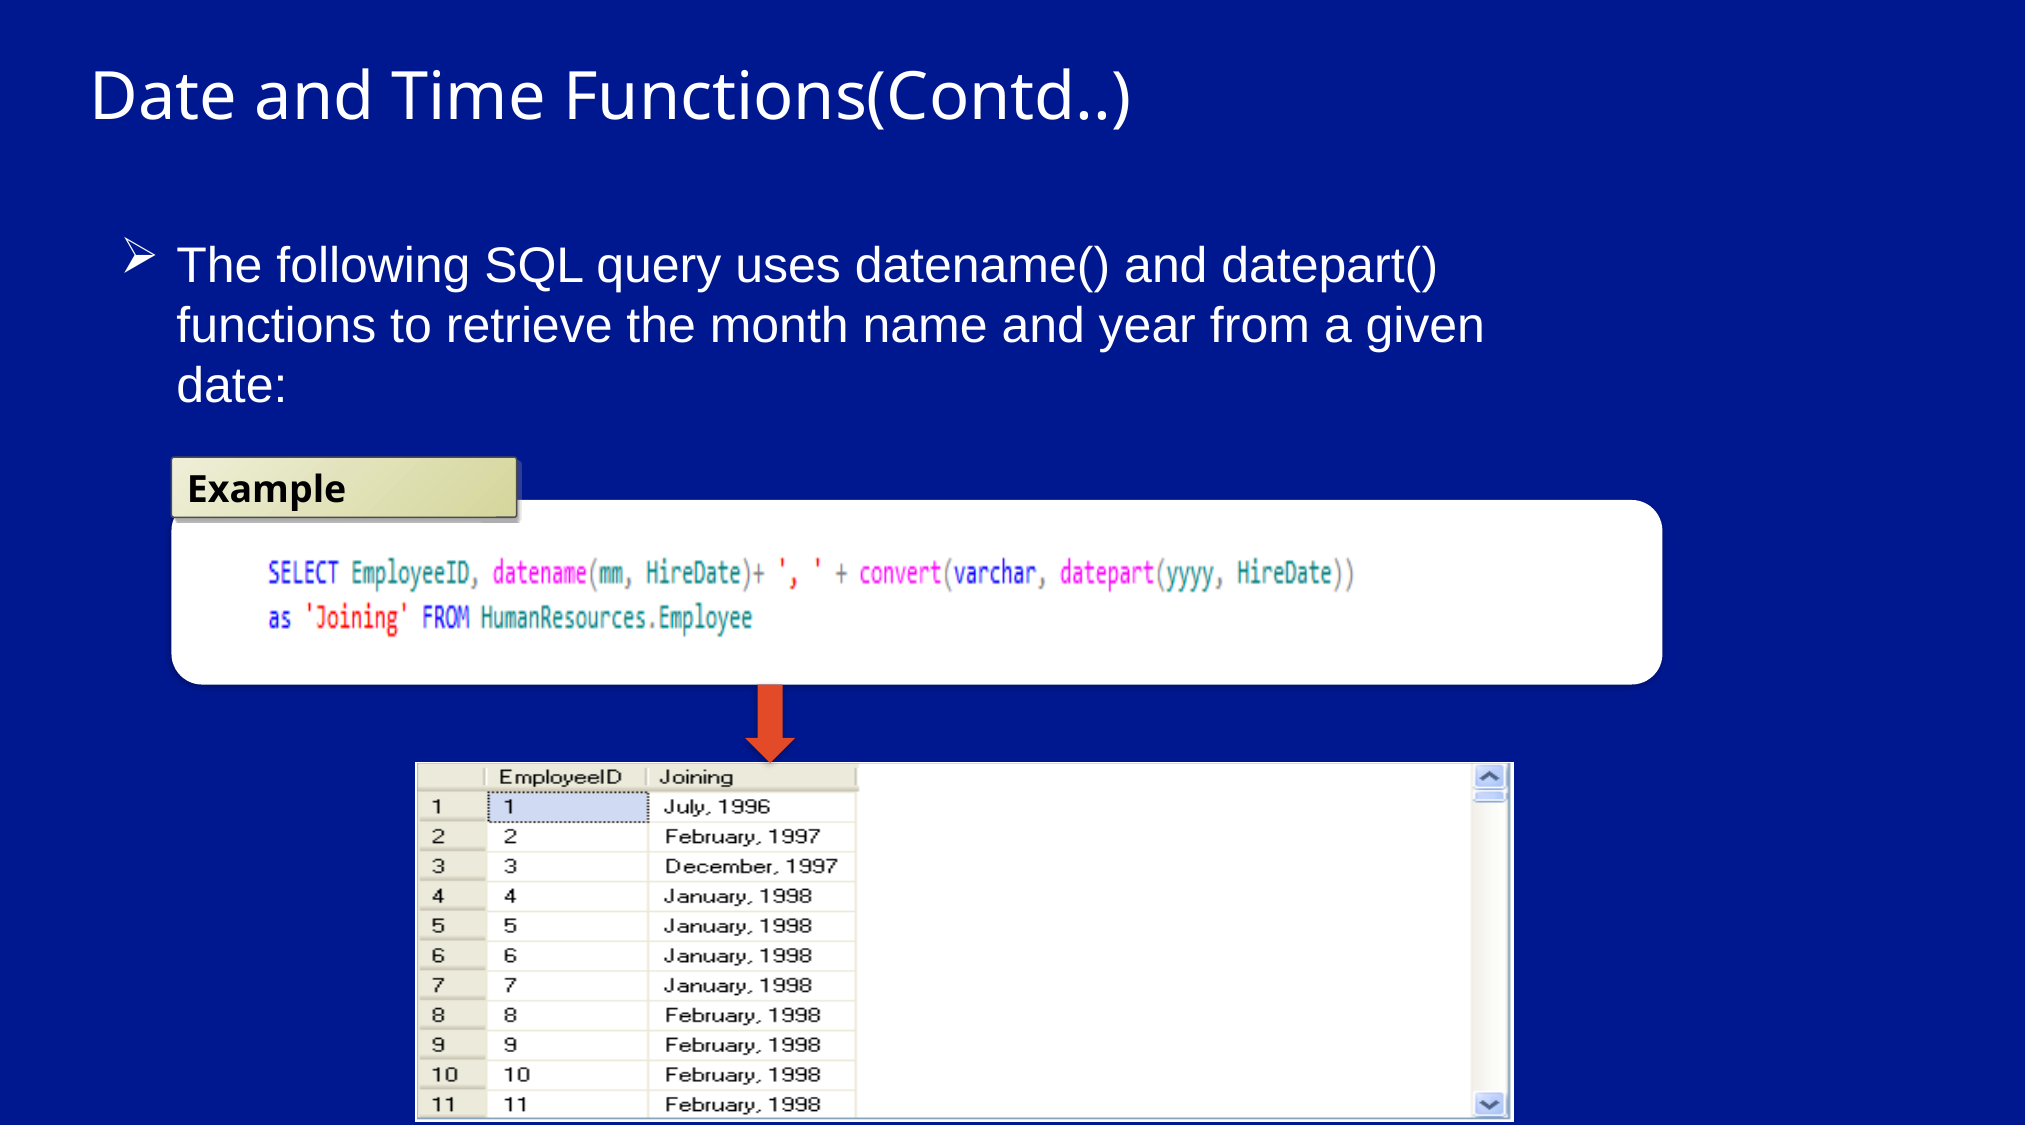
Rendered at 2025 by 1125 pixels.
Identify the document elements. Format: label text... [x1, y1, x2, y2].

picture [237, 516, 1388, 668]
picture [416, 762, 1513, 1122]
text_box The following SQL query uses datename() and datepart() functions to retrieve the month name and year from a given date: [105, 224, 1513, 420]
text_box [170, 499, 1664, 686]
text_box Date and Time Functions(Contd..) [75, 45, 1300, 141]
text_box [744, 683, 796, 761]
text_box Example [171, 457, 517, 518]
